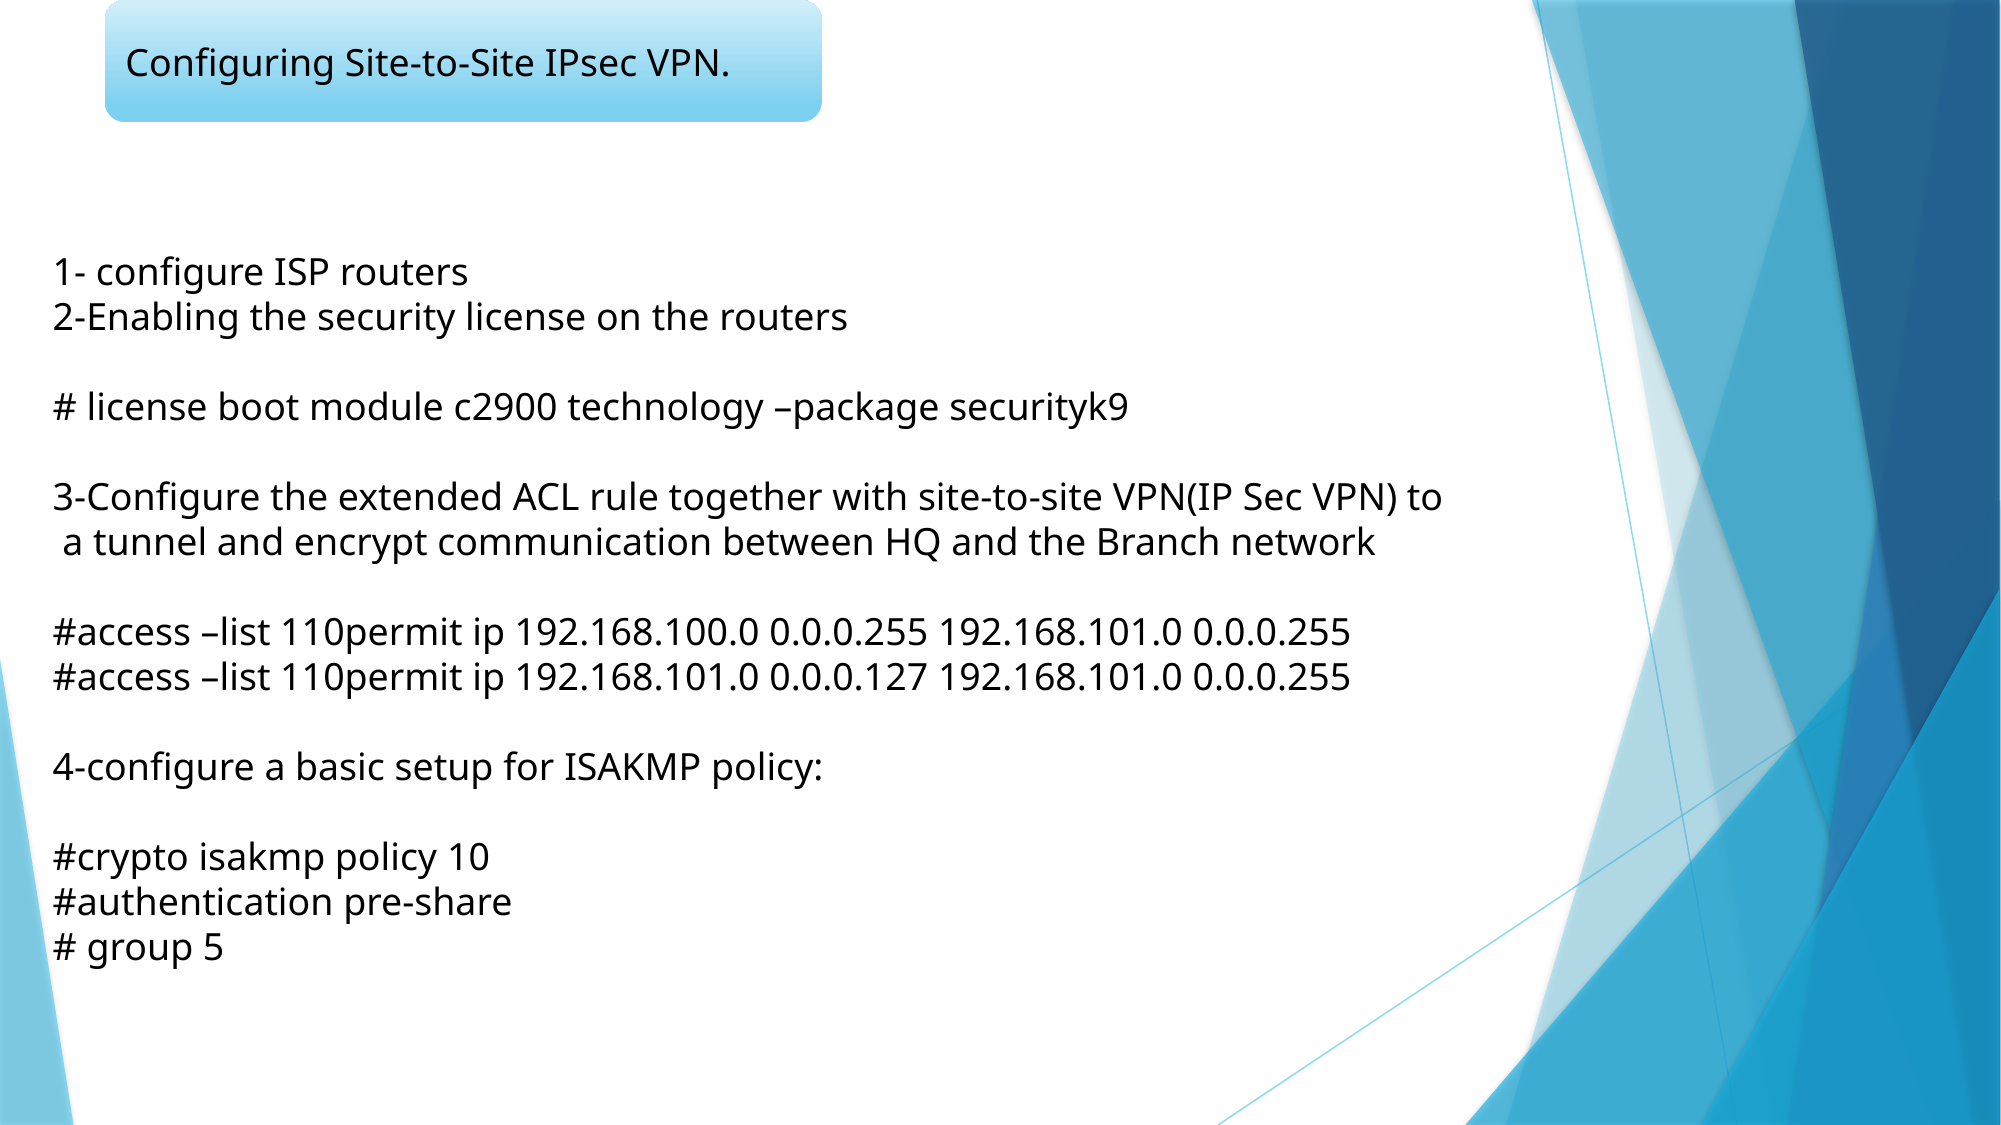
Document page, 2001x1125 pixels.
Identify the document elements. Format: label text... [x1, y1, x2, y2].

text_box 1- configure ISP routers 2-Enabling the security license on the routers # license boot module c2900 technology –package securityk9 3-Configure the extended ACL rule together with site-to-site VPN(IP Sec VPN) to a tunnel and encrypt communication between HQ and the Branch network #access –list 110permit ip 192.168.100.0 0.0.0.255 192.168.101.0 0.0.0.255 #access –list 110permit ip 192.168.101.0 0.0.0.127 192.168.101.0 0.0.0.255 4-configure a basic setup for ISAKMP policy: #crypto isakmp policy 10 #authentication pre-share # group 5 [37, 240, 1515, 1125]
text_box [104, 0, 823, 123]
